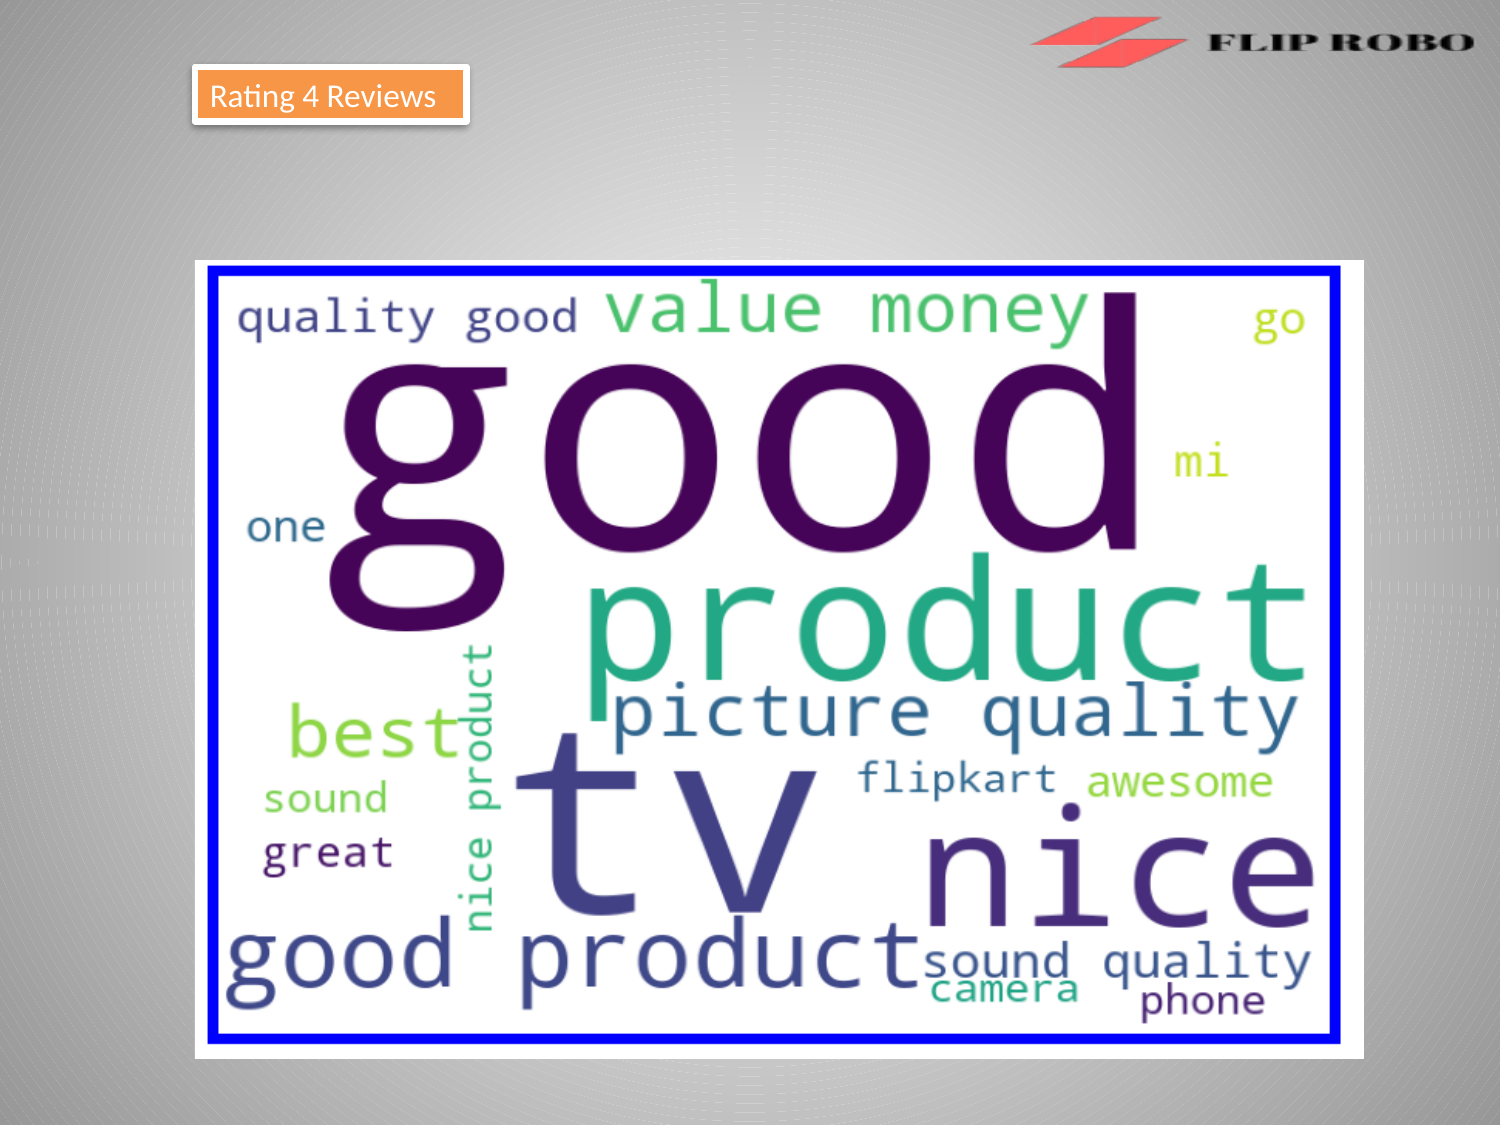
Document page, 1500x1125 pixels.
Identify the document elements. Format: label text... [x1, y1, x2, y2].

picture [194, 260, 1365, 1059]
text_box Rating 4 Reviews [192, 64, 470, 125]
picture [962, 0, 1500, 196]
